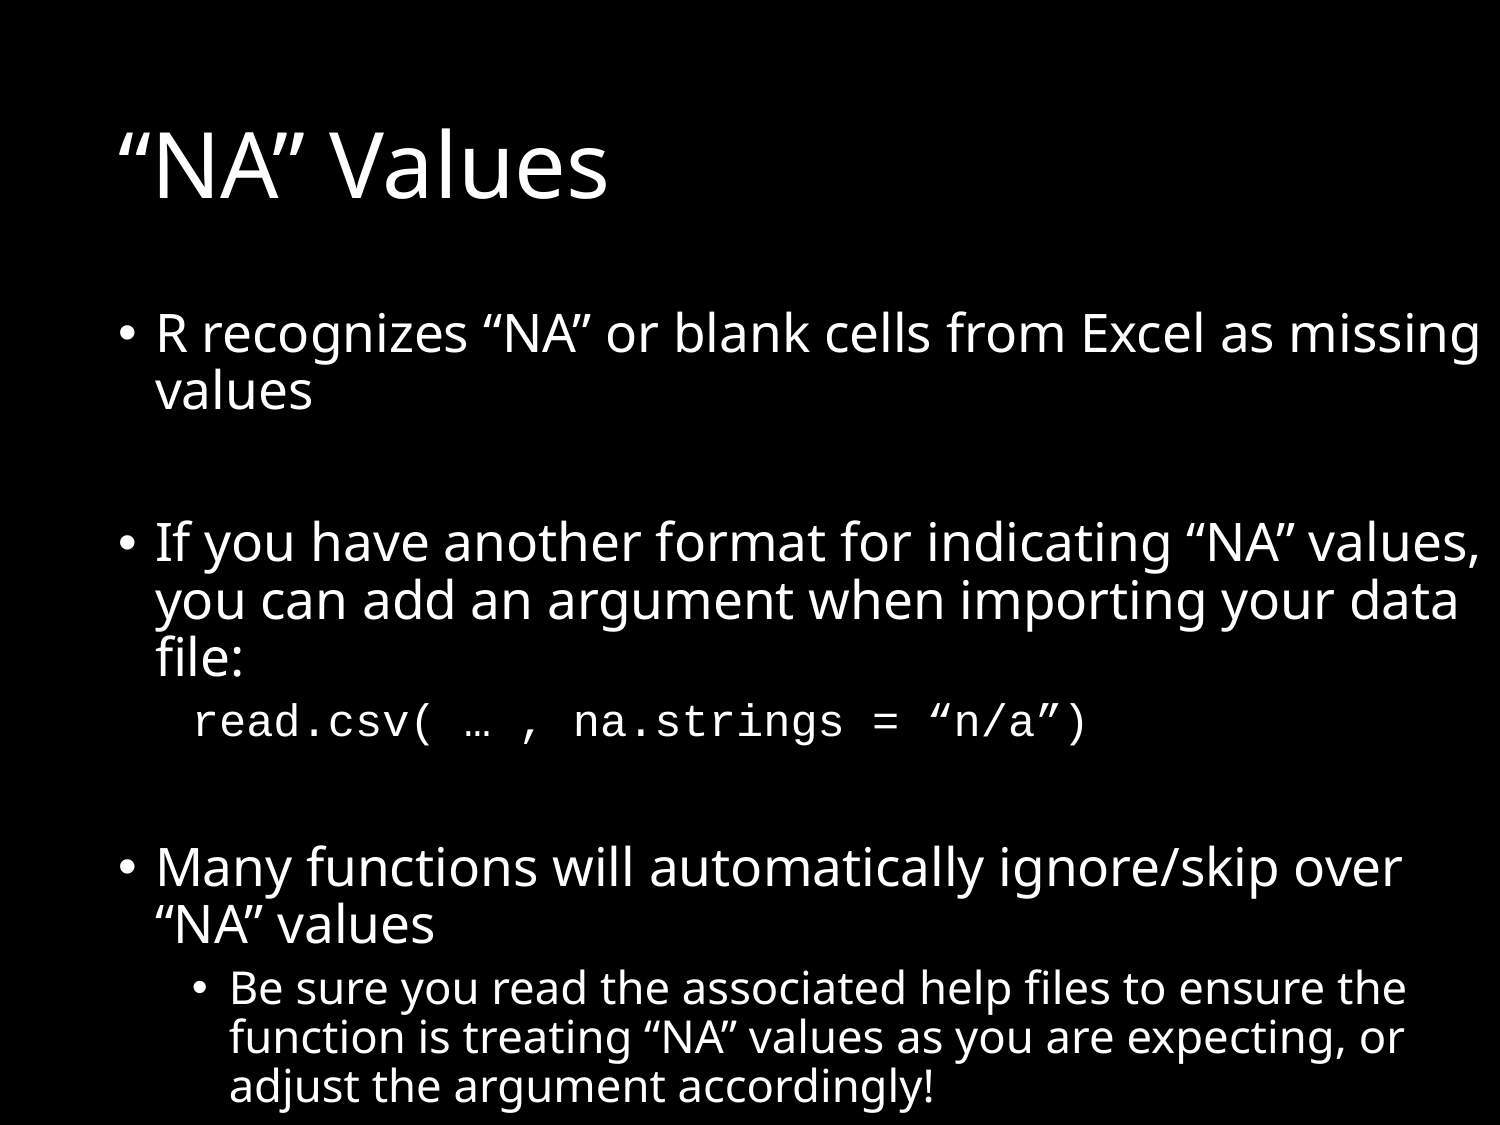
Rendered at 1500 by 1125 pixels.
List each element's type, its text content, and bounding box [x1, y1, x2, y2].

title “NA” Values [103, 59, 1397, 278]
list R recognizes “NA” or blank cells from Excel as missing values If you have another format for indicating “NA” values, you can add an argument when importing your data file: read.csv( … , na.strings = “n/a”) Many functions will automatically ignore/skip over “NA” values Be sure you read the associated help files to ensure the function is treating “NA” values as you are expecting, or adjust the argument accordingly! [103, 299, 1500, 1125]
